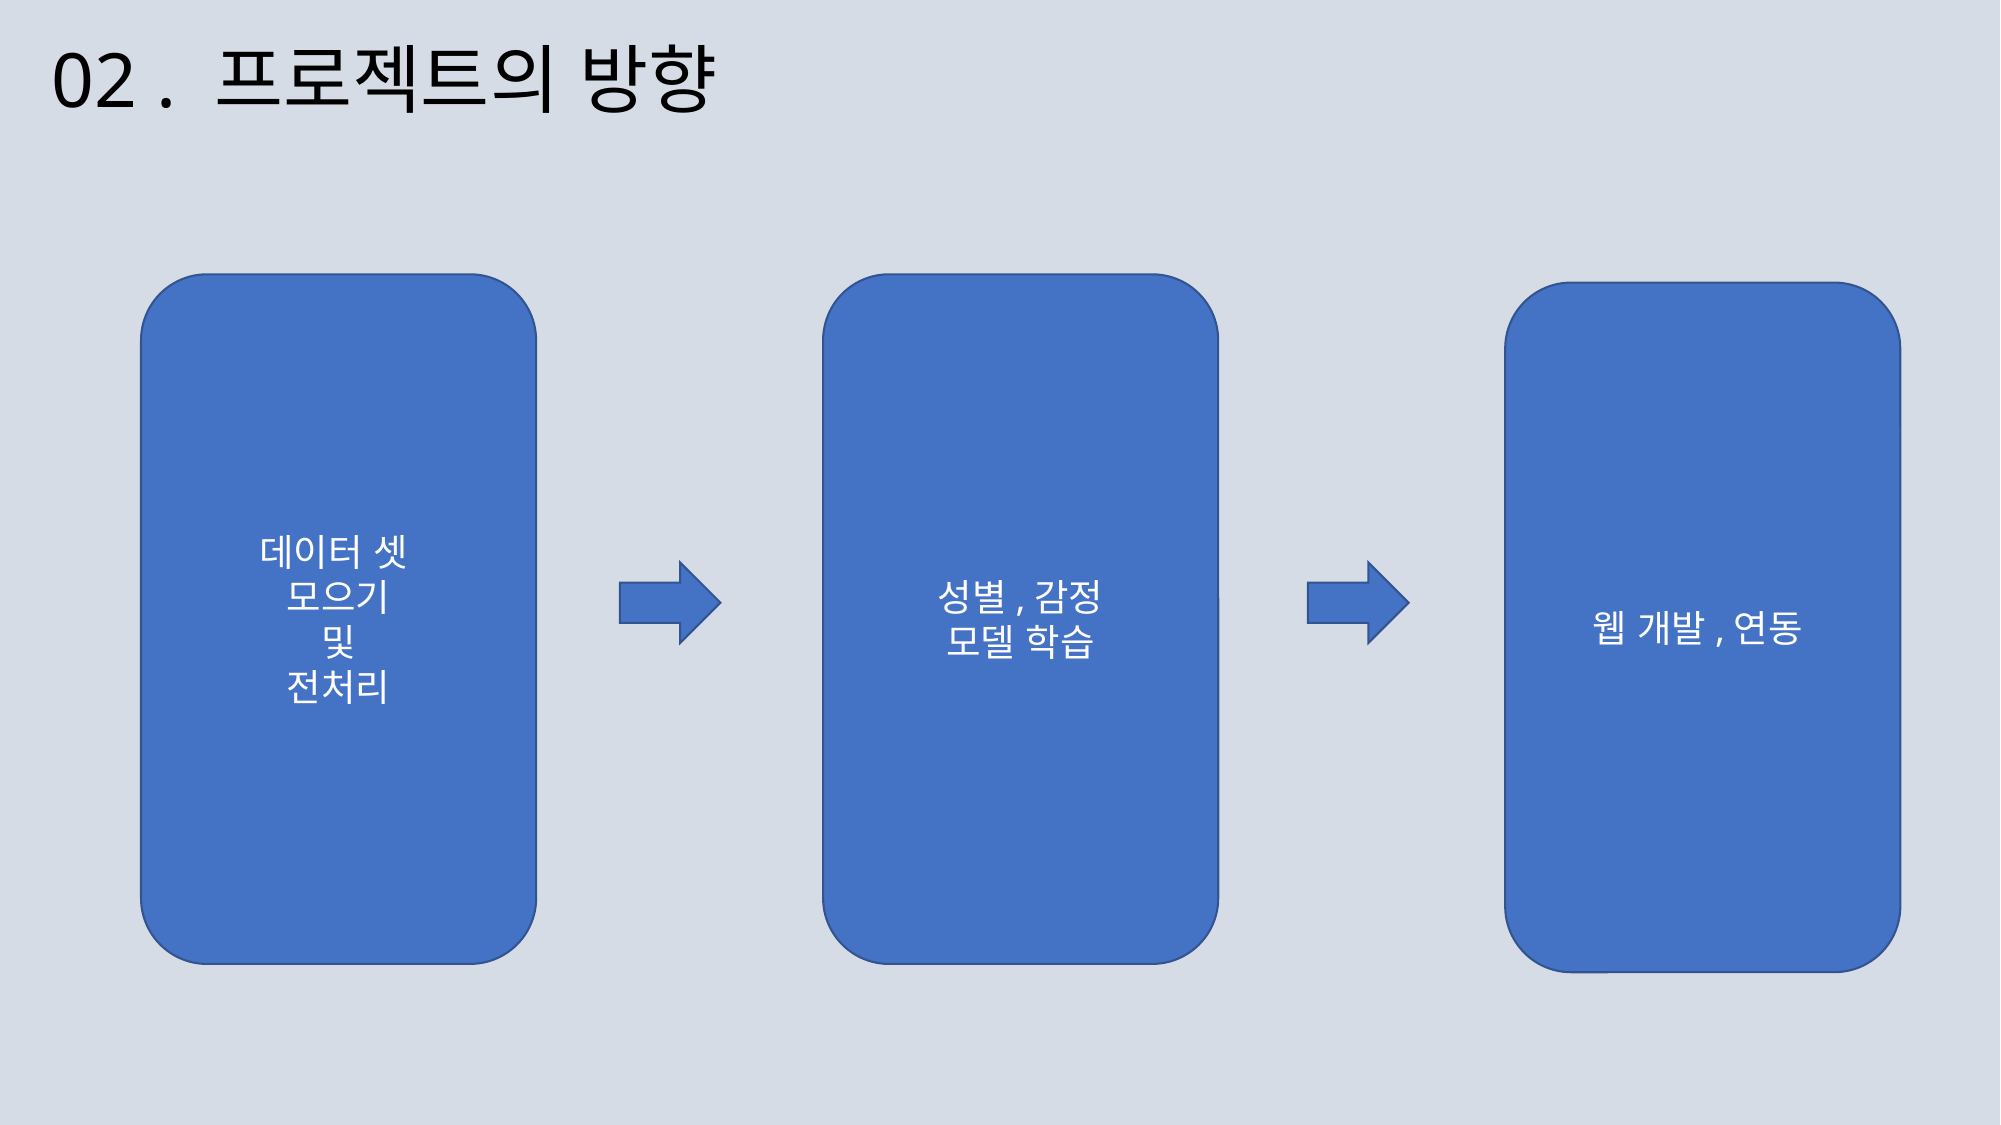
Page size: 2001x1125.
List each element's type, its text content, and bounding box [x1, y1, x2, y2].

text_box [1306, 560, 1411, 646]
title 02 . 프로젝트의 방향 [36, 22, 2000, 132]
text_box 성별,감정 모델 학습 [822, 273, 1220, 965]
text_box [618, 560, 722, 646]
text_box 데이터 셋 모으기 및 전처리 [139, 273, 538, 965]
text_box 웹 개발,연동 [1504, 281, 1902, 974]
